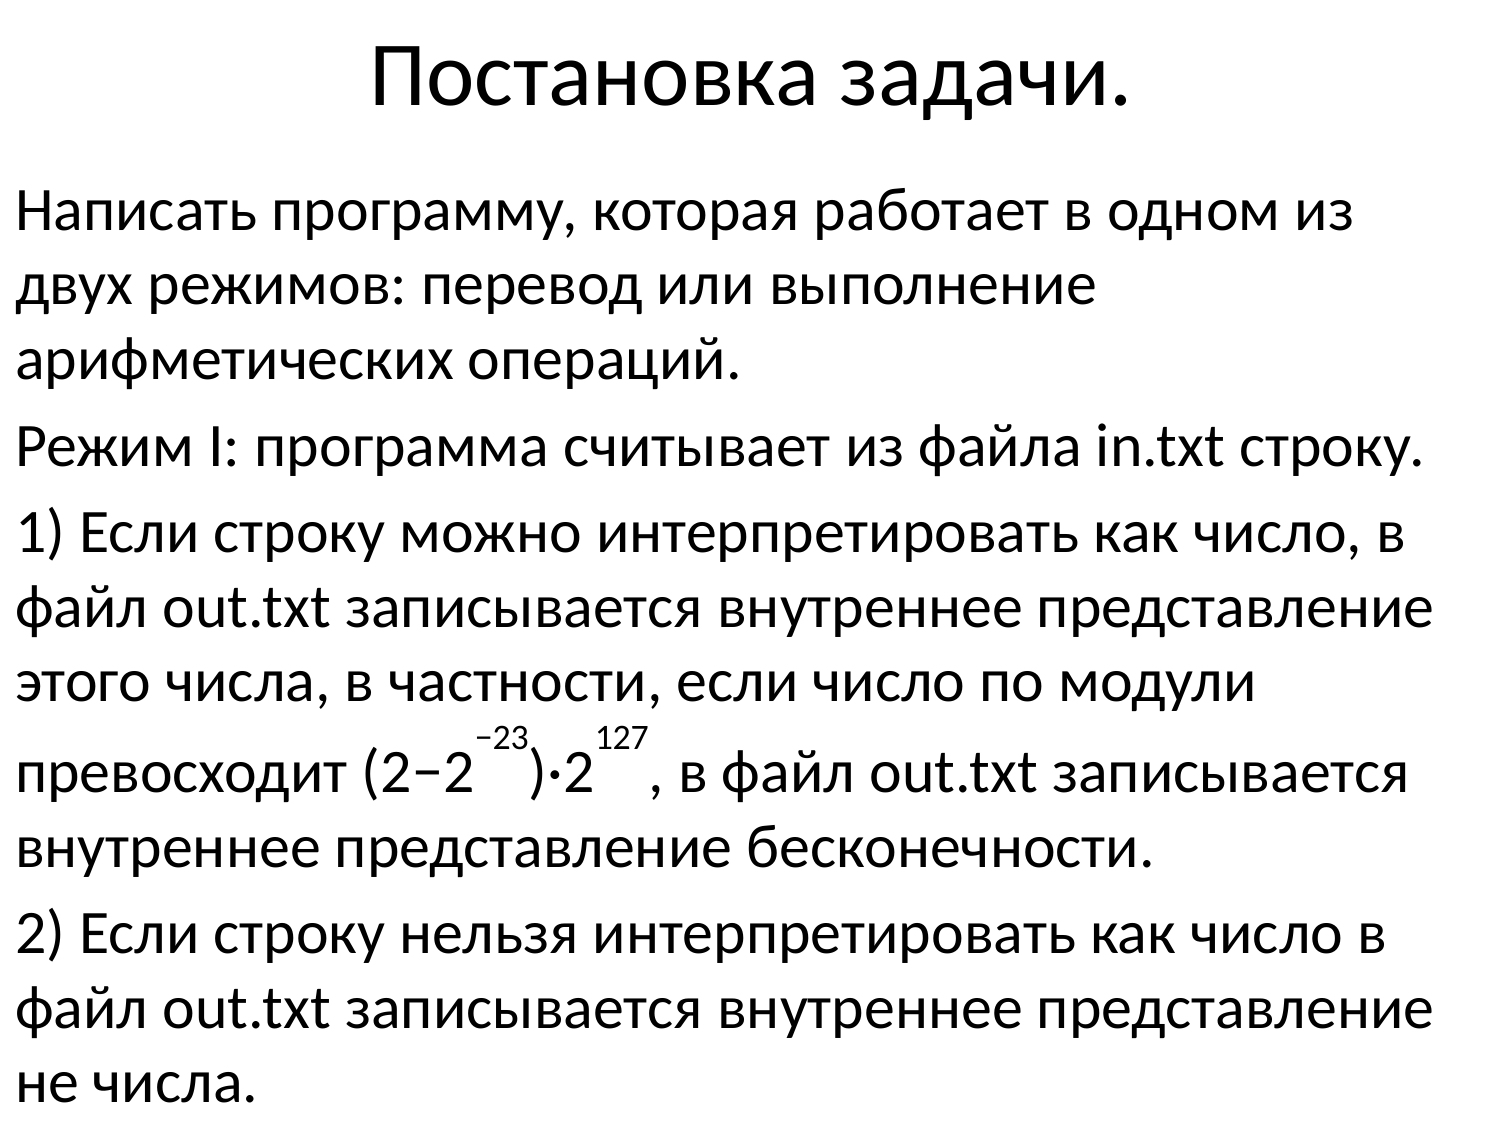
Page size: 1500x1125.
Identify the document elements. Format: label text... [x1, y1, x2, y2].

title Постановка задачи. [76, 0, 1427, 138]
list Написать программу, которая работает в одном из двух режимов: перевод или выполнение арифметических операций. Режим I: программа считывает из файла in.txt строку. 1) Если строку можно интерпретировать как число, в файл out.txt записывается внутреннее представление этого числа, в частности, если число по модули превосходит (2−2−23)·2127, в файл out.txt записывается внутреннее представление бесконечности. 2) Если строку нельзя интерпретировать как число в файл out.txt записывается внутреннее представление не числа. [0, 160, 1500, 1125]
